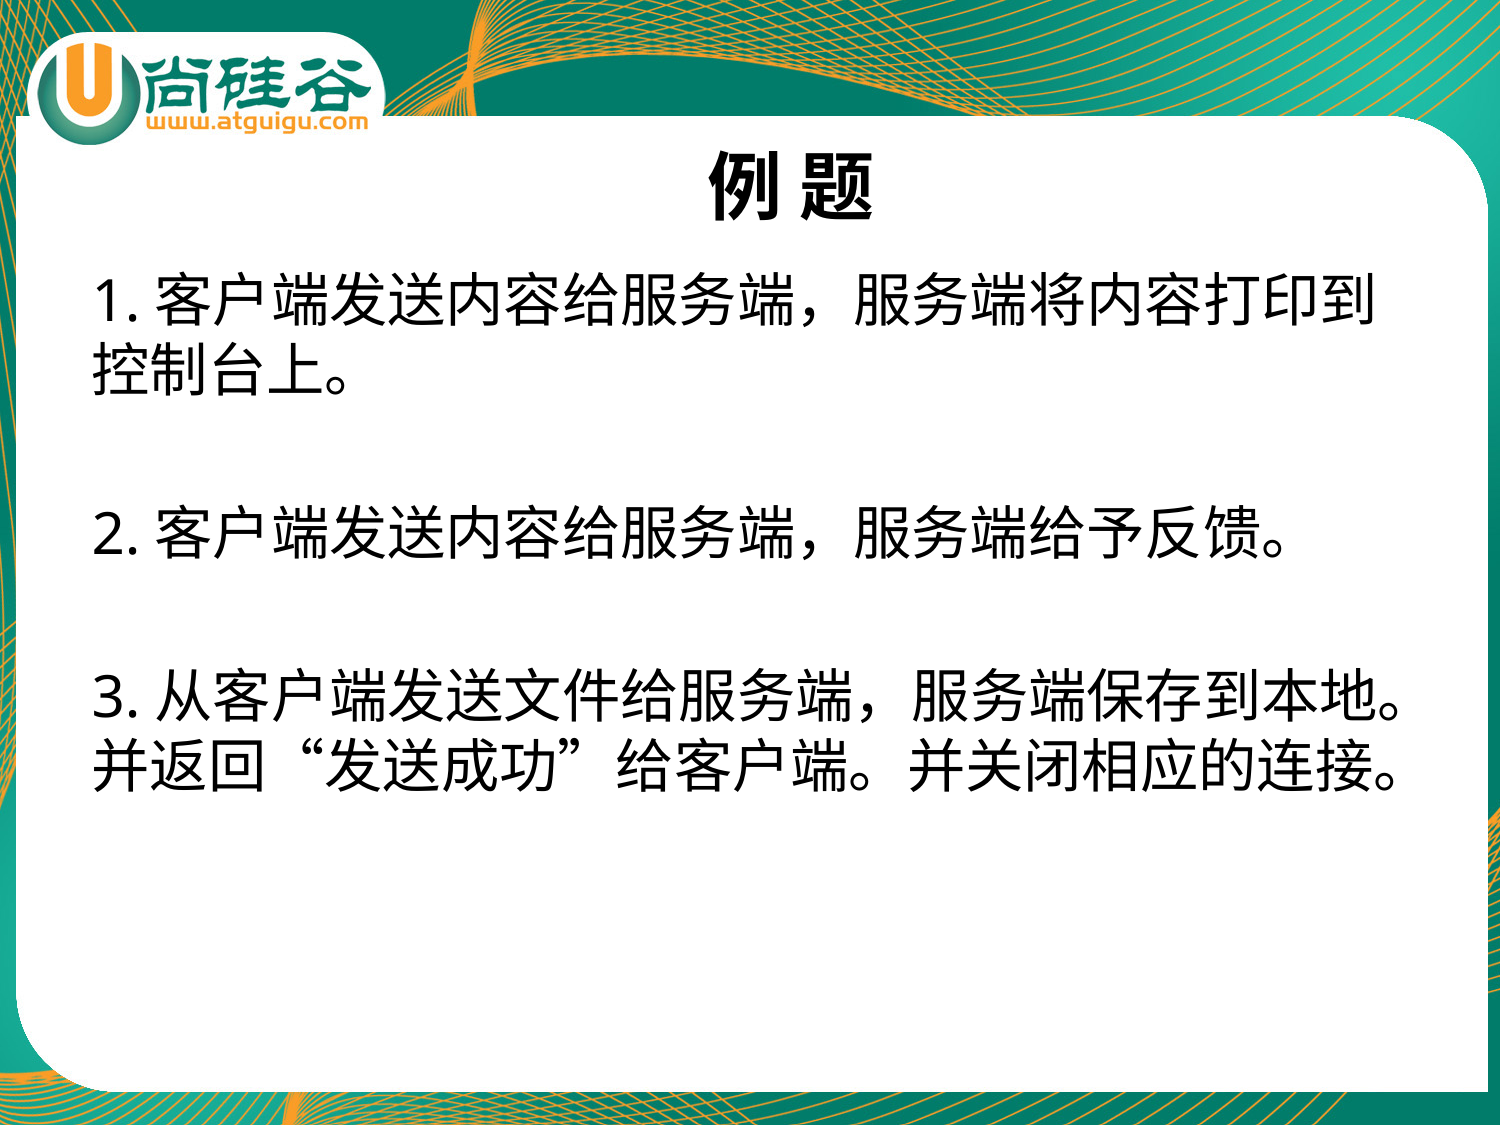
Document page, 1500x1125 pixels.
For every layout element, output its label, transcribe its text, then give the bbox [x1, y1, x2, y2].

picture [0, 0, 1500, 1125]
title 例 题 [525, 113, 1058, 255]
list 1.客户端发送内容给服务端，服务端将内容打印到控制台上。 2.客户端发送内容给服务端，服务端给予反馈。 3.从客户端发送文件给服务端，服务端保存到本地。并返回“发送成功”给客户端。并关闭相应的连接。 [76, 255, 1427, 998]
